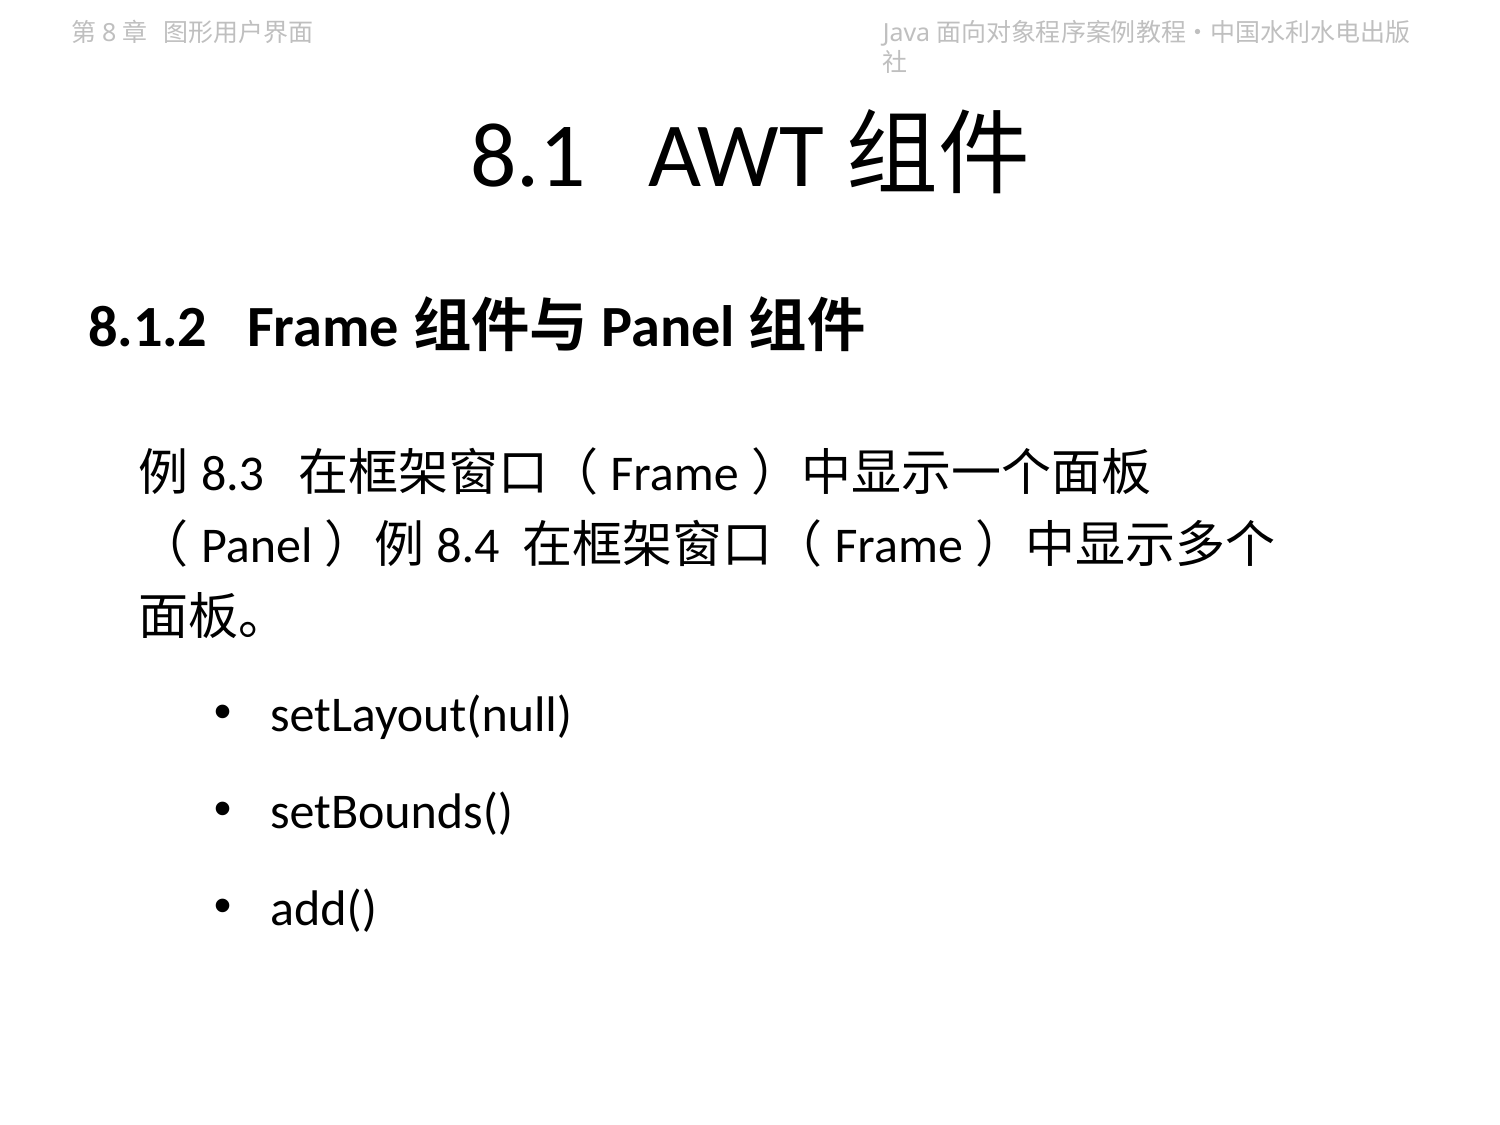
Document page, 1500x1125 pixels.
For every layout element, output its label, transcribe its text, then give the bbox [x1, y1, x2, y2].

list 例8.3 在框架窗口（Frame）中显示一个面板（Panel）例8.4 在框架窗口（Frame）中显示多个面板。 setLayout(null) setBounds() add() [123, 420, 1317, 1017]
title 8.1 AWT组件 [75, 56, 1425, 244]
text_box 8.1.2 Frame组件与Panel组件 [73, 267, 881, 366]
